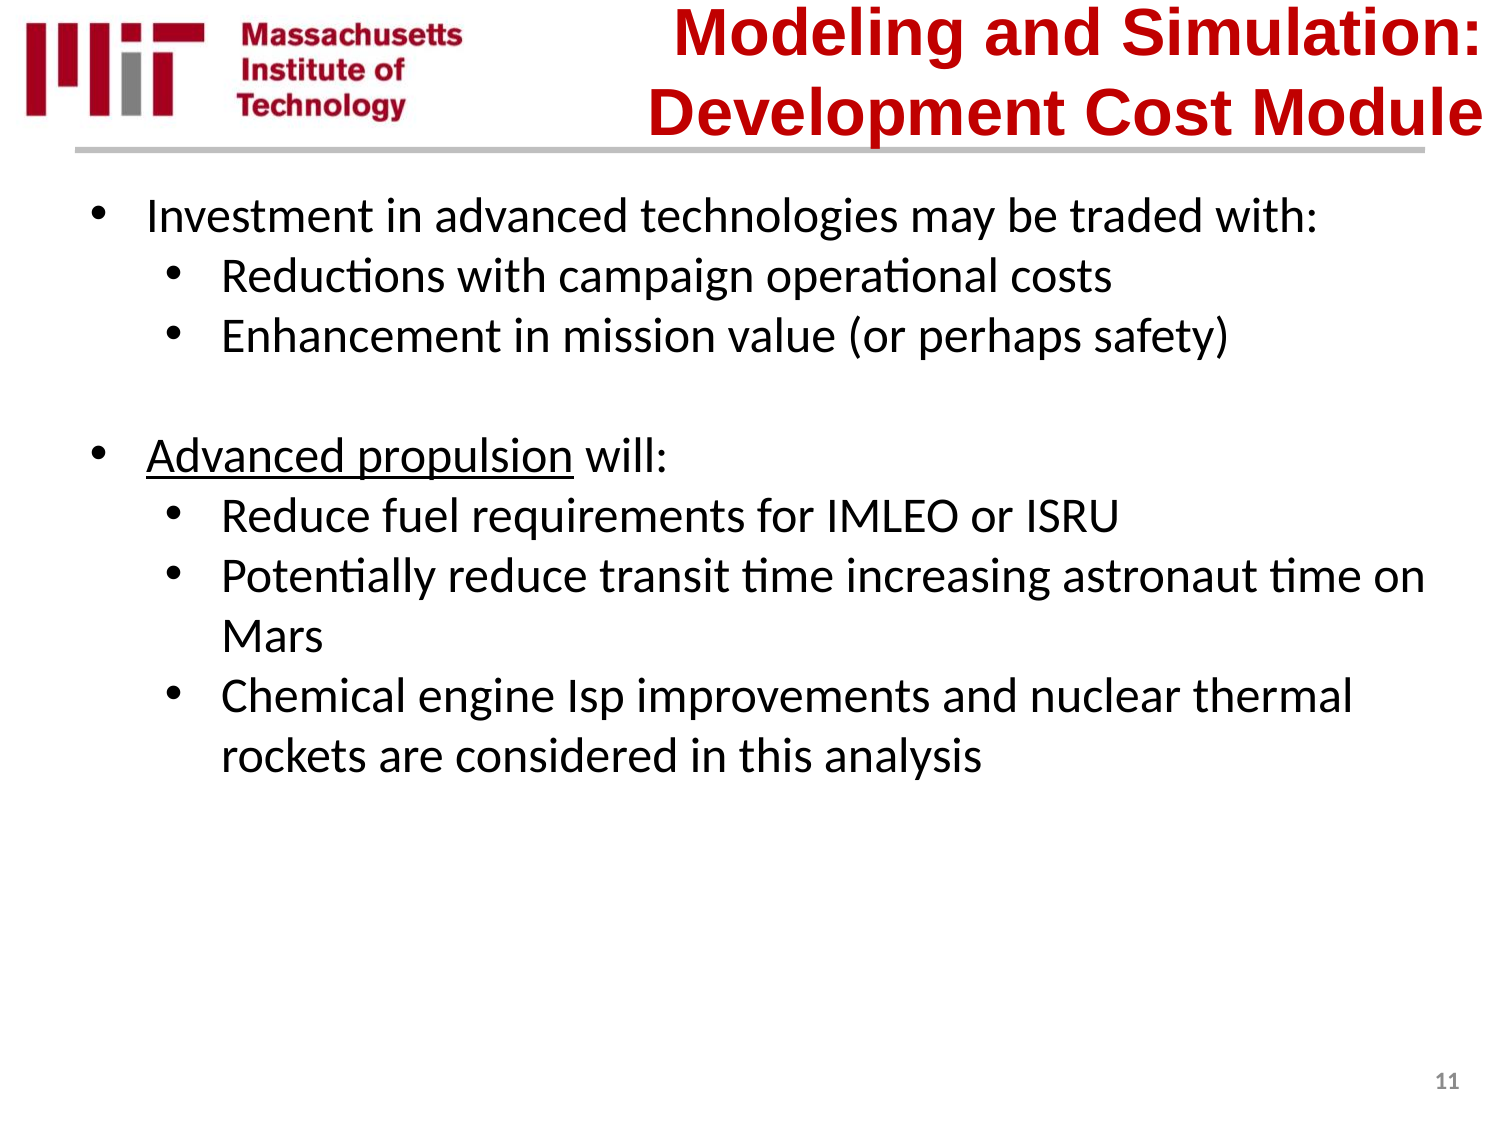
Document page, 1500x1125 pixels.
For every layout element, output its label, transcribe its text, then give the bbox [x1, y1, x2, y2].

picture [0, 1, 488, 150]
slide_number 11 [1125, 1050, 1475, 1110]
title Modeling and Simulation: Development Cost Module [512, 1, 1500, 138]
text_box Investment in advanced technologies may be traded with: Reductions with campaign operational costs Enhancement in mission value (or perhaps safety) Advanced propulsion will: Reduce fuel requirements for IMLEO or ISRU Potentially reduce transit time increasing astronaut time on Mars Chemical engine Isp improvements and nuclear thermal rockets are considered in this analysis [75, 174, 1450, 850]
